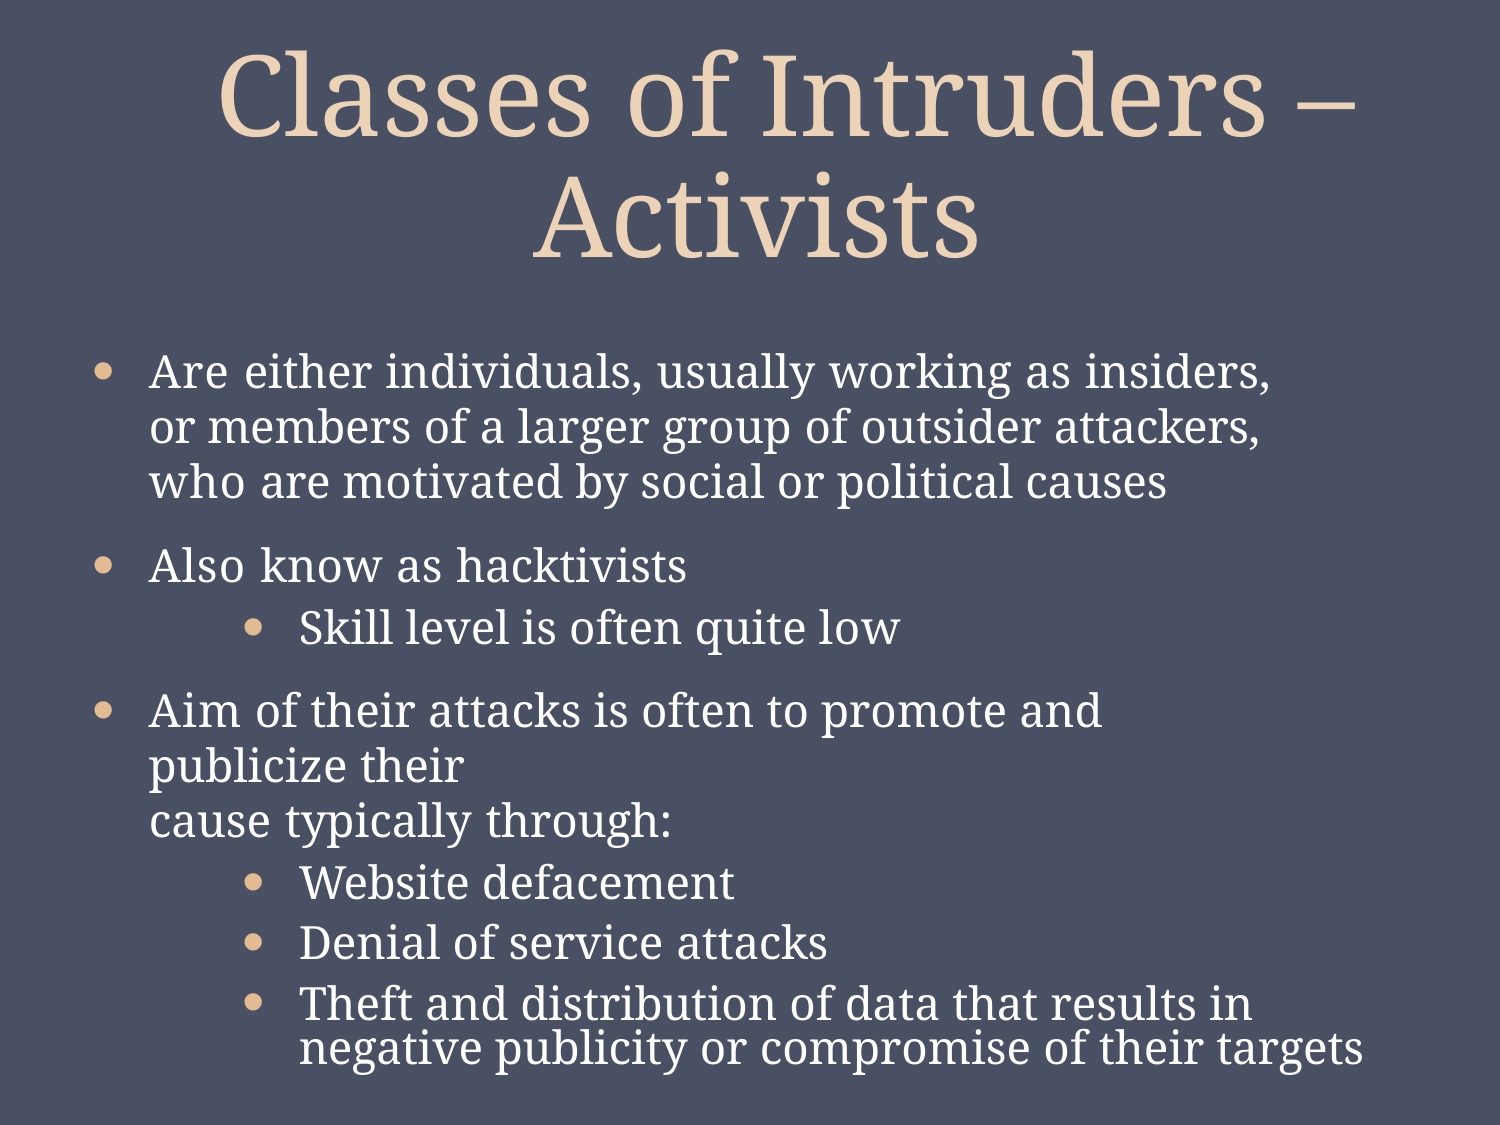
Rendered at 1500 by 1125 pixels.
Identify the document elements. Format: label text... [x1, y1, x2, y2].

title Classes of Intruders – Activists [106, 0, 1394, 281]
text_box Are either individuals, usually working as insiders, or members of a larger group of outsider attackers, who are motivated by social or political causes Also know as hacktivists Skill level is often quite low Aim of their attacks is often to promote and publicize their cause typically through: Website defacement Denial of service attacks Theft and distribution of data that results in negative publicity or compromise of their targets [90, 340, 1372, 1074]
